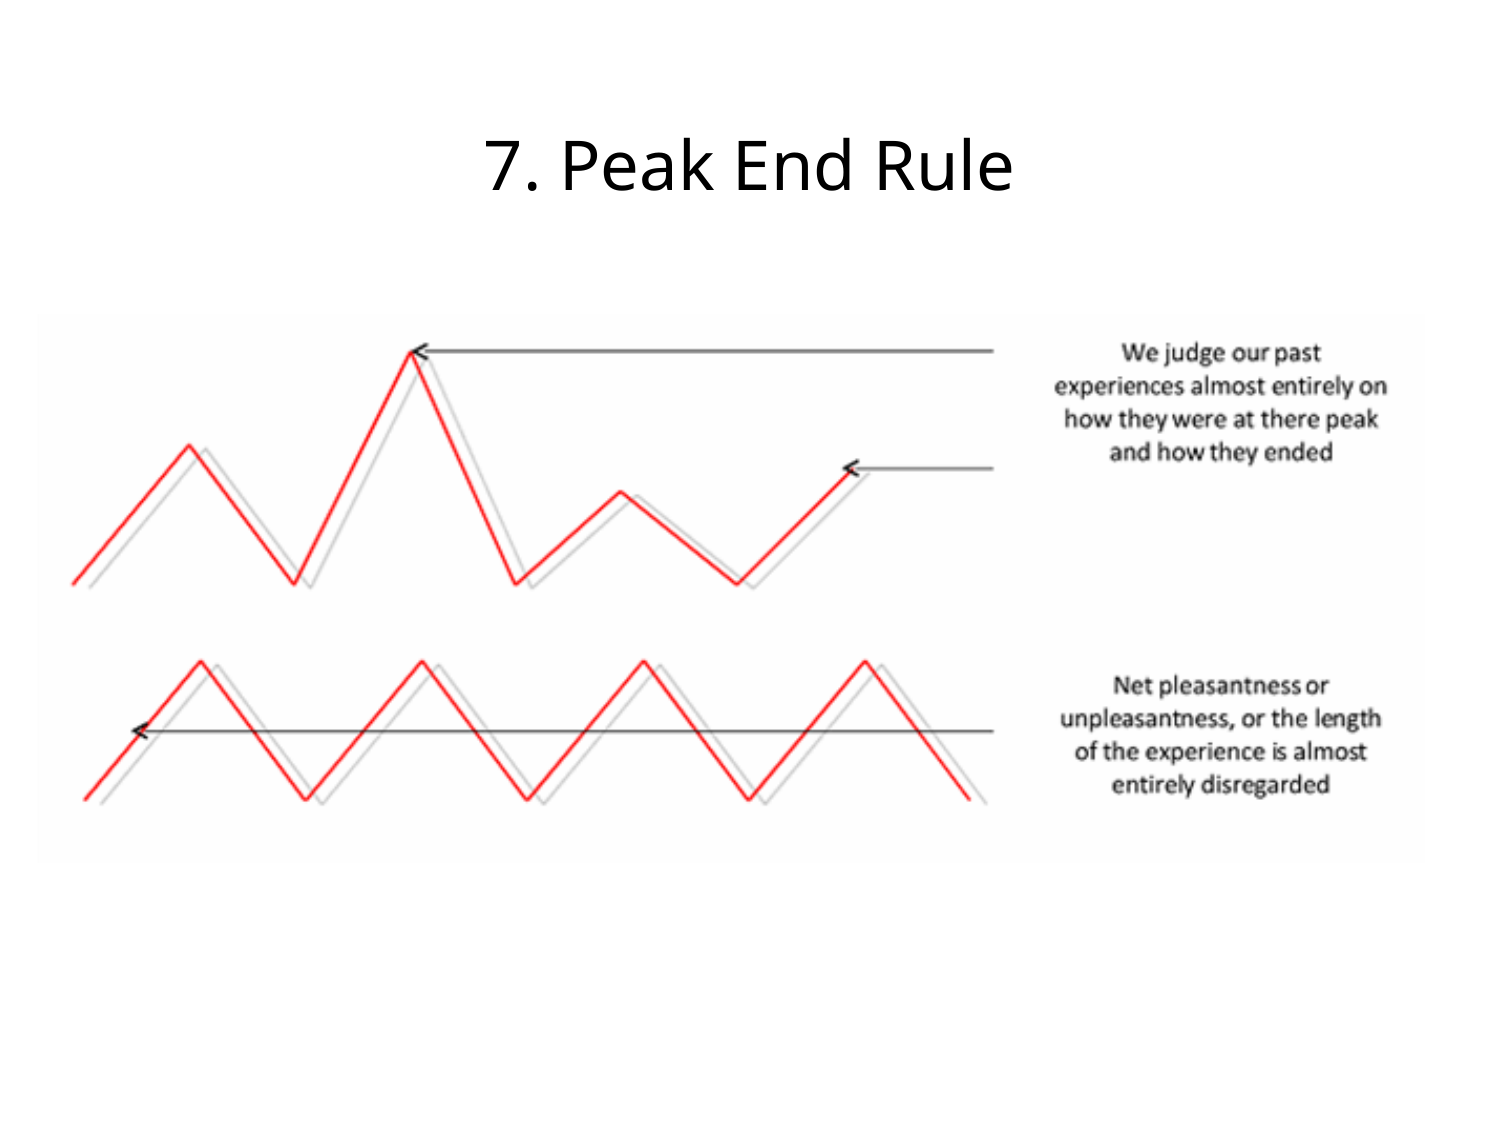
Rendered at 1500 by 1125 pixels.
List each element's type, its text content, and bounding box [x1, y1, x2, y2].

picture [37, 314, 1425, 863]
title 7. Peak End Rule [103, 59, 1397, 278]
